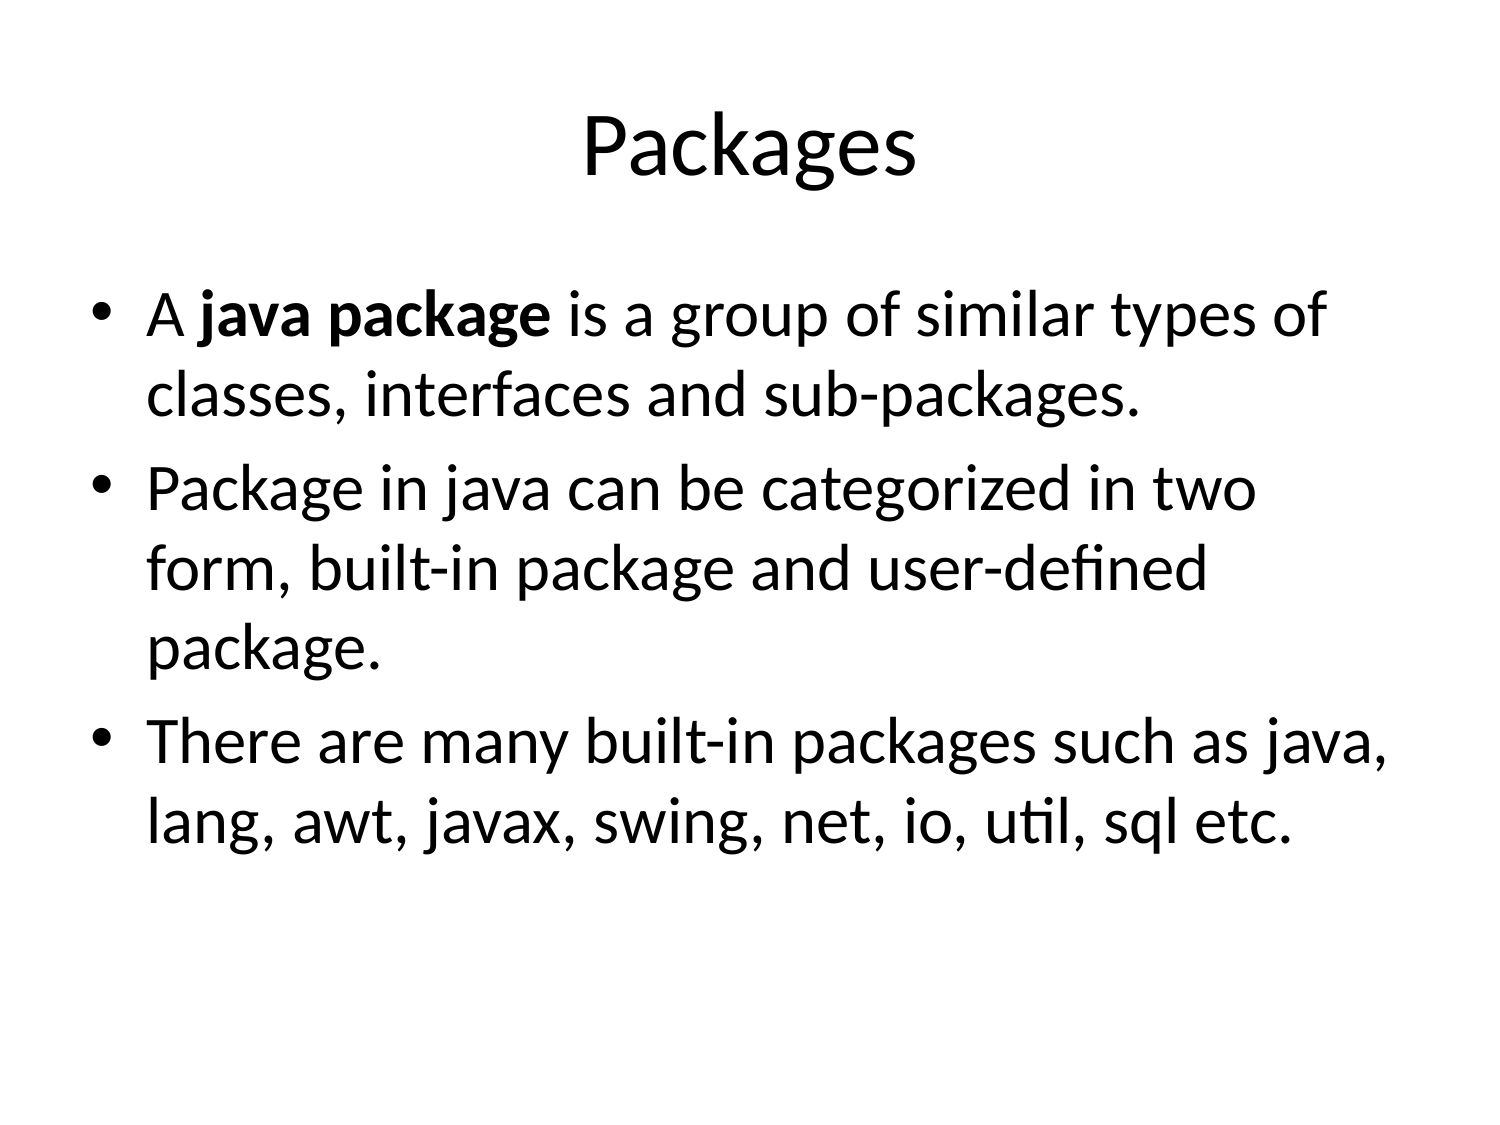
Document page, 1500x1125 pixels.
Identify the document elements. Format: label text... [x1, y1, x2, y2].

list A java package is a group of similar types of classes, interfaces and sub-packages. Package in java can be categorized in two form, built-in package and user-defined package. There are many built-in packages such as java, lang, awt, javax, swing, net, io, util, sql etc. [75, 262, 1425, 1005]
title Packages [75, 45, 1425, 233]
